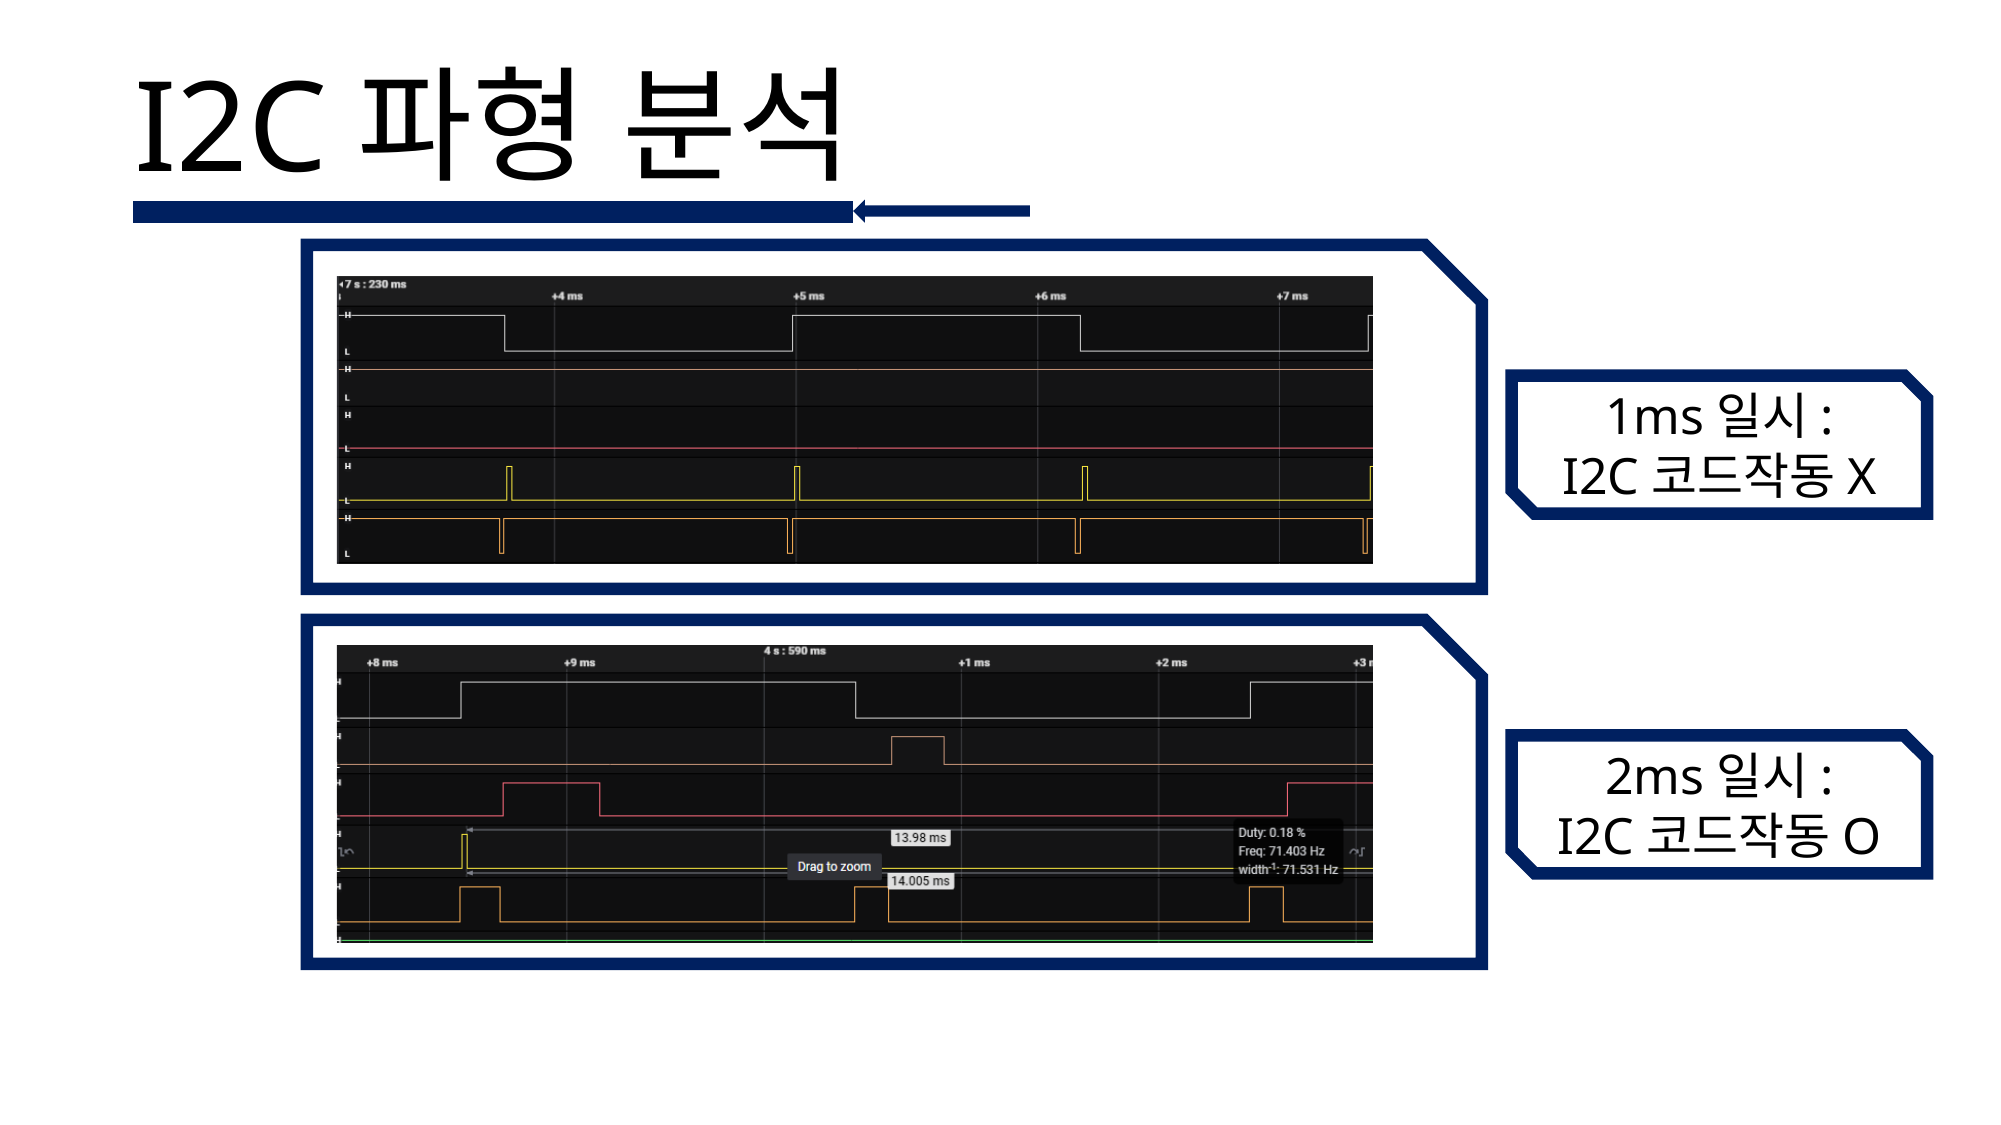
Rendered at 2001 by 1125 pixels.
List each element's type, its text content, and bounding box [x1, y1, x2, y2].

picture [336, 645, 1373, 943]
text_box [853, 199, 1030, 223]
text_box [305, 618, 1484, 965]
text_box [305, 243, 1484, 590]
text_box 1ms일시: I2C코드작동X [1510, 374, 1929, 515]
title I2C파형 분석 [119, 21, 1845, 240]
text_box [133, 201, 853, 223]
text_box 2ms일시: I2C코드작동O [1510, 734, 1929, 875]
picture [336, 275, 1373, 564]
